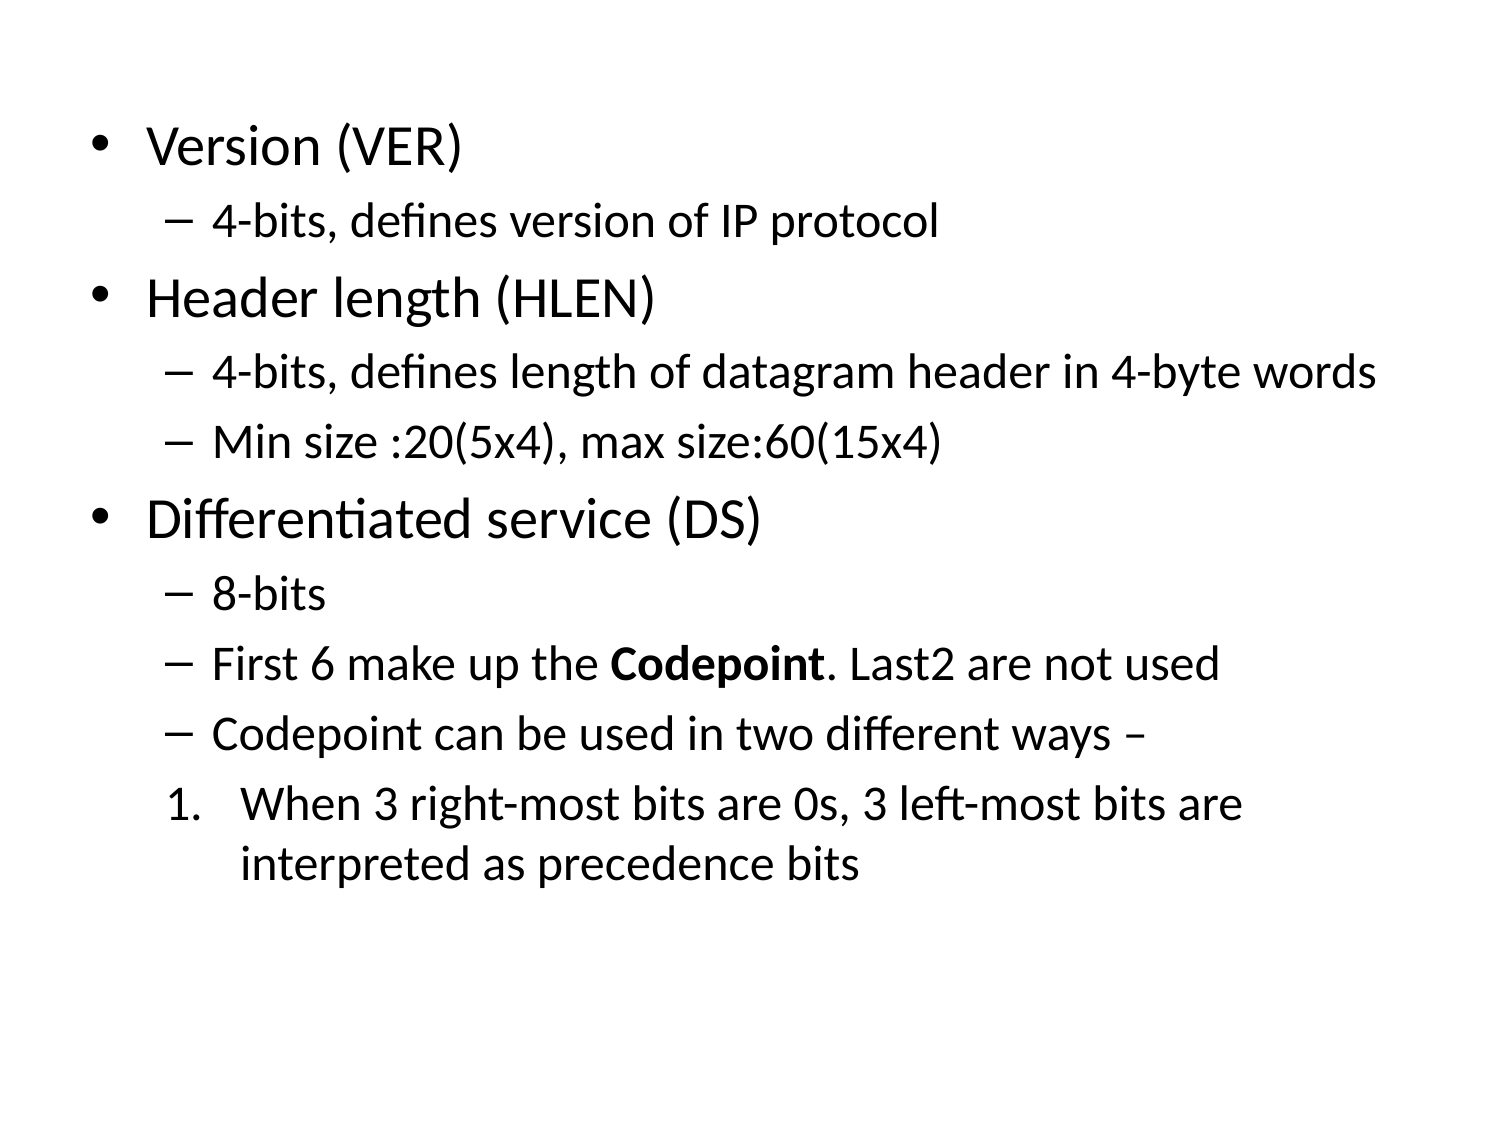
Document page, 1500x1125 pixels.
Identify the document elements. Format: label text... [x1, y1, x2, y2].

list Version (VER) 4-bits, defines version of IP protocol Header length (HLEN) 4-bits, defines length of datagram header in 4-byte words Min size :20(5x4), max size:60(15x4) Differentiated service (DS) 8-bits First 6 make up the Codepoint. Last2 are not used Codepoint can be used in two different ways – When 3 right-most bits are 0s, 3 left-most bits are interpreted as precedence bits [75, 99, 1400, 1063]
